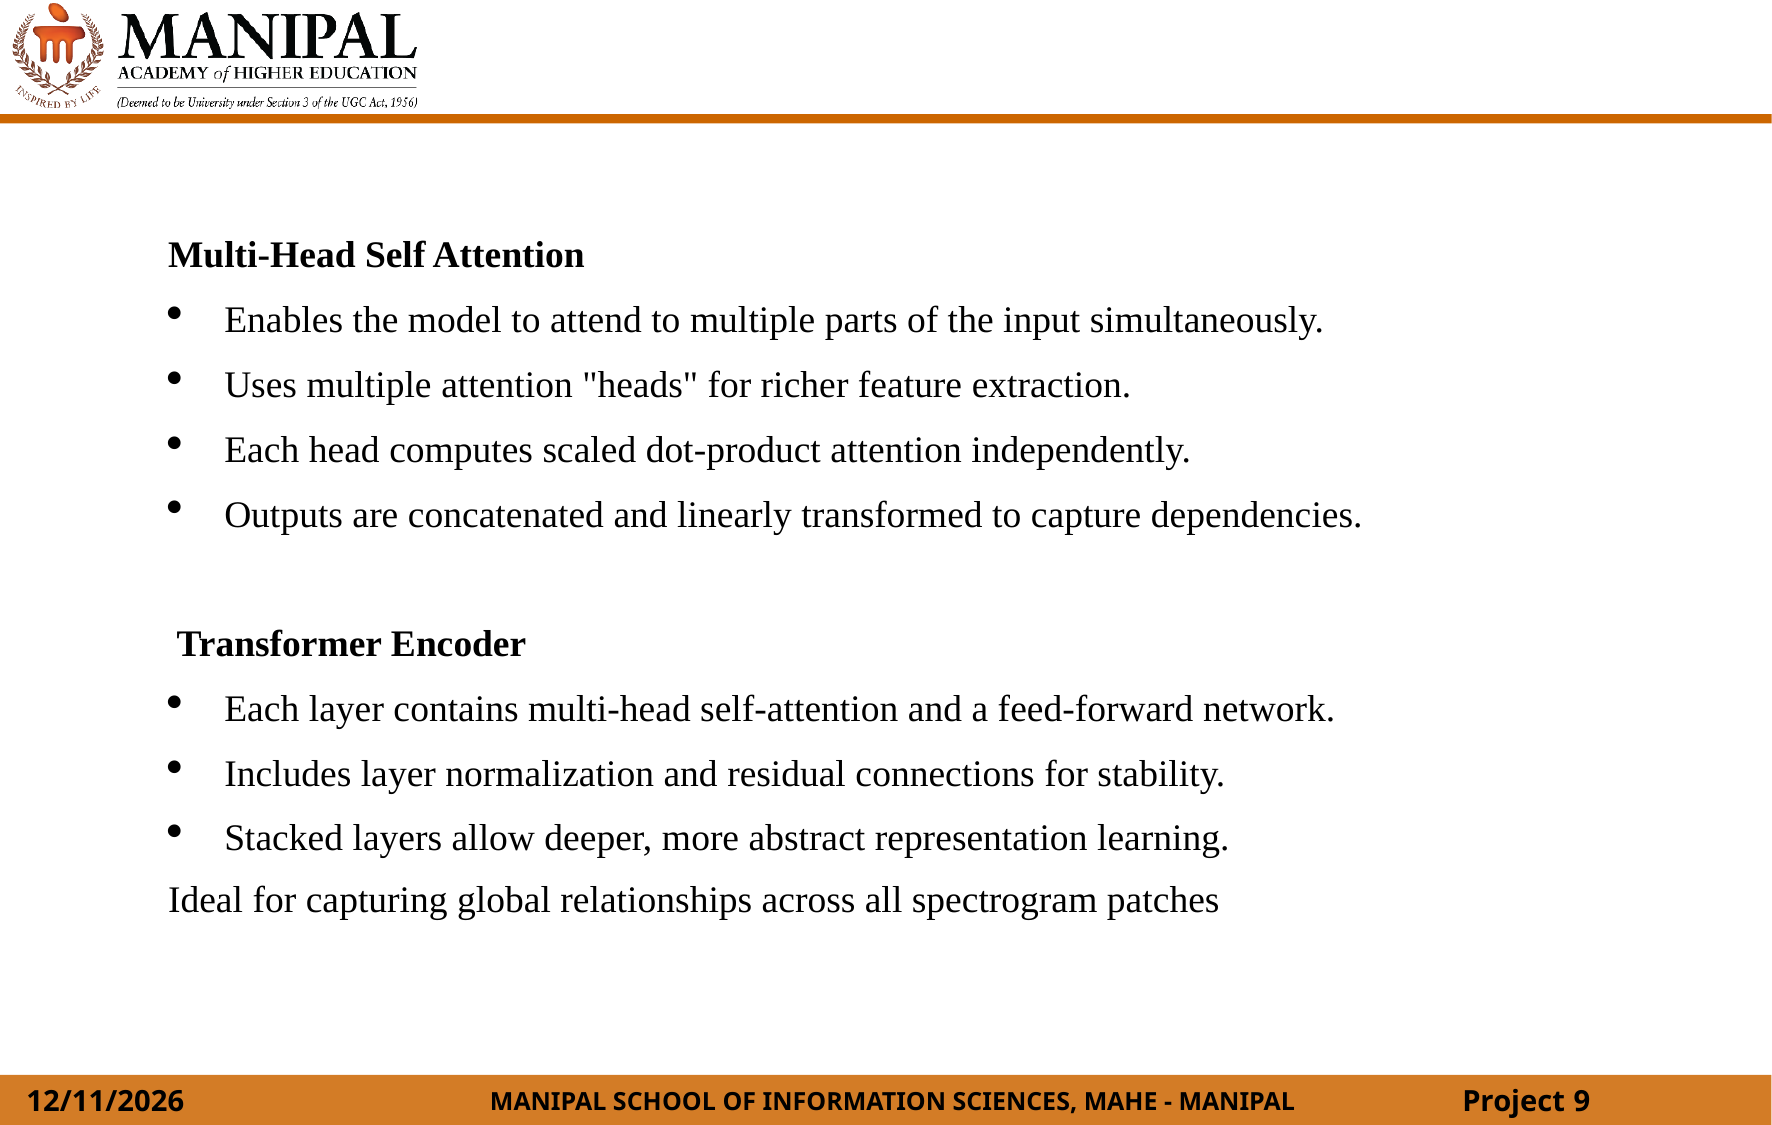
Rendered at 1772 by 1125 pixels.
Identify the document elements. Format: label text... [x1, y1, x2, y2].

picture [0, 0, 429, 119]
text_box Multi-Head Self Attention Enables the model to attend to multiple parts of the input simultaneously. Uses multiple attention "heads" for richer feature extraction. Each head computes scaled dot-product attention independently. Outputs are concatenated and linearly transformed to capture dependencies. Transformer Encoder Each layer contains multi-head self-attention and a feed-forward network. Includes layer normalization and residual connections for stability. Stacked layers allow deeper, more abstract representation learning. Ideal for capturing global relationships across all spectrogram patches [153, 219, 1571, 928]
